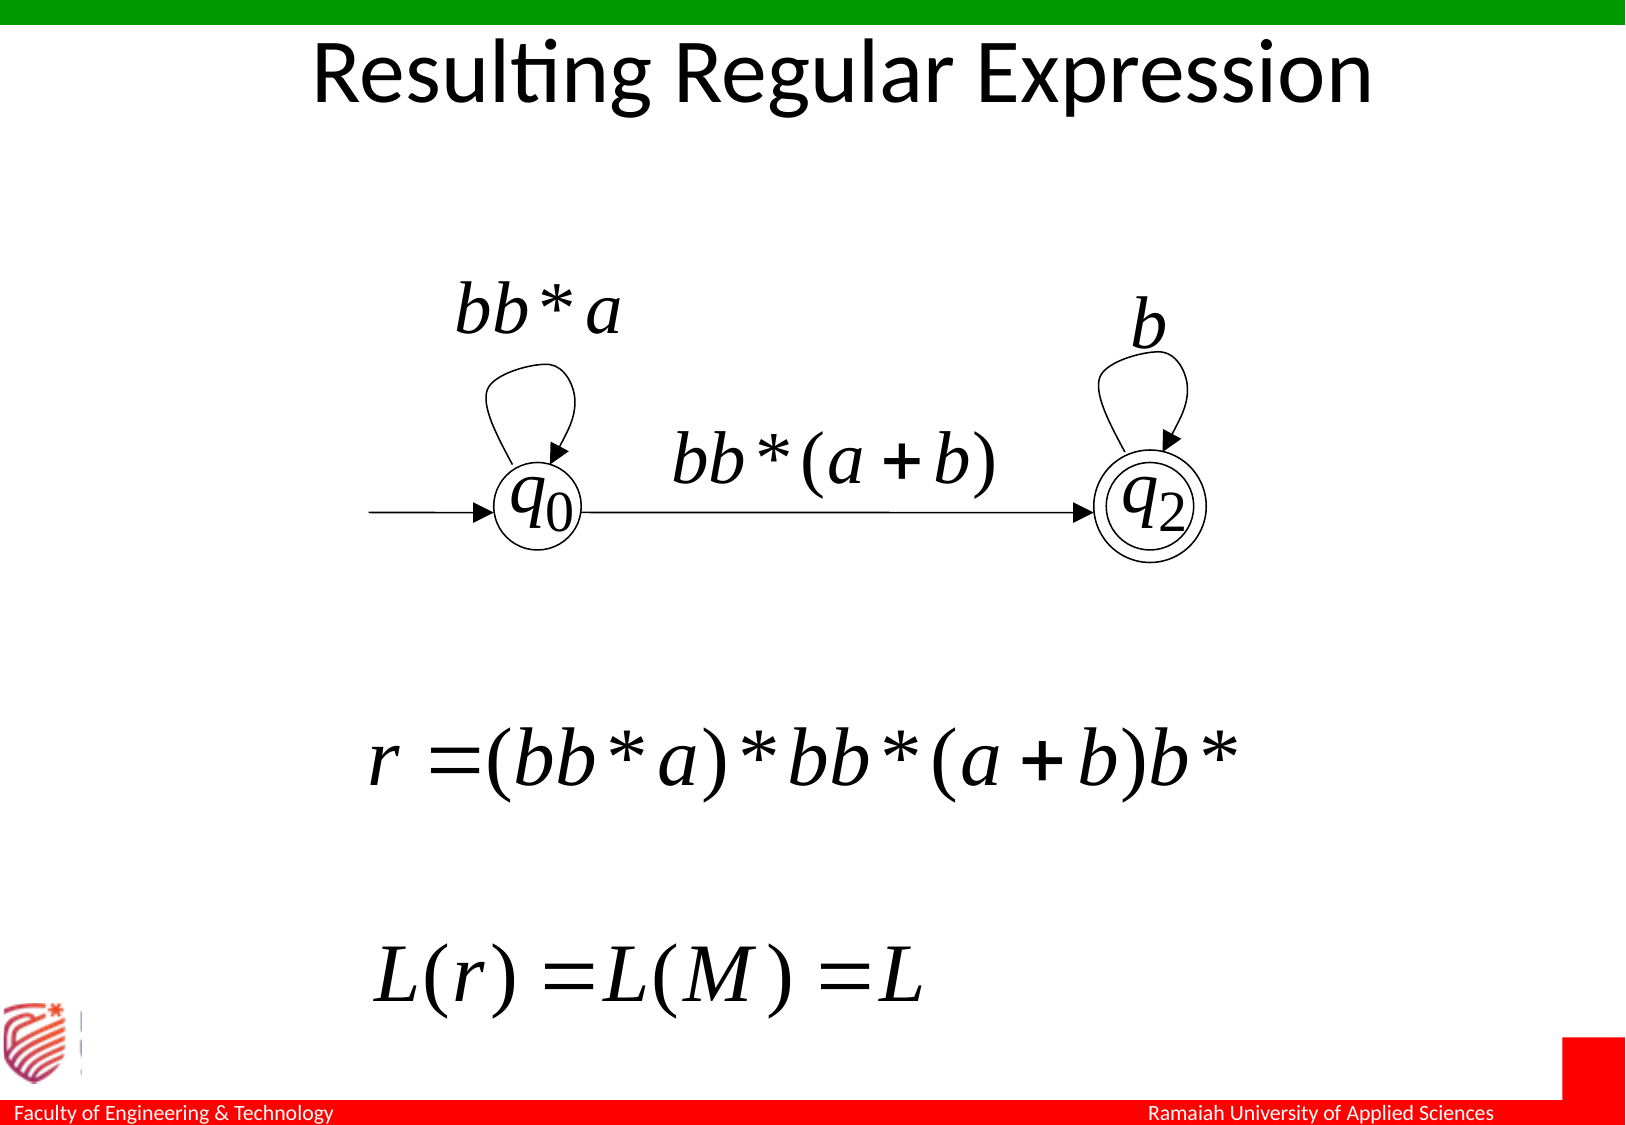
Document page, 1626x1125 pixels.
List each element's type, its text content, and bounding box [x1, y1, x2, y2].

title Resulting Regular Expression [112, 3, 1575, 191]
picture [3, 1003, 82, 1084]
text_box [364, 274, 1238, 1025]
